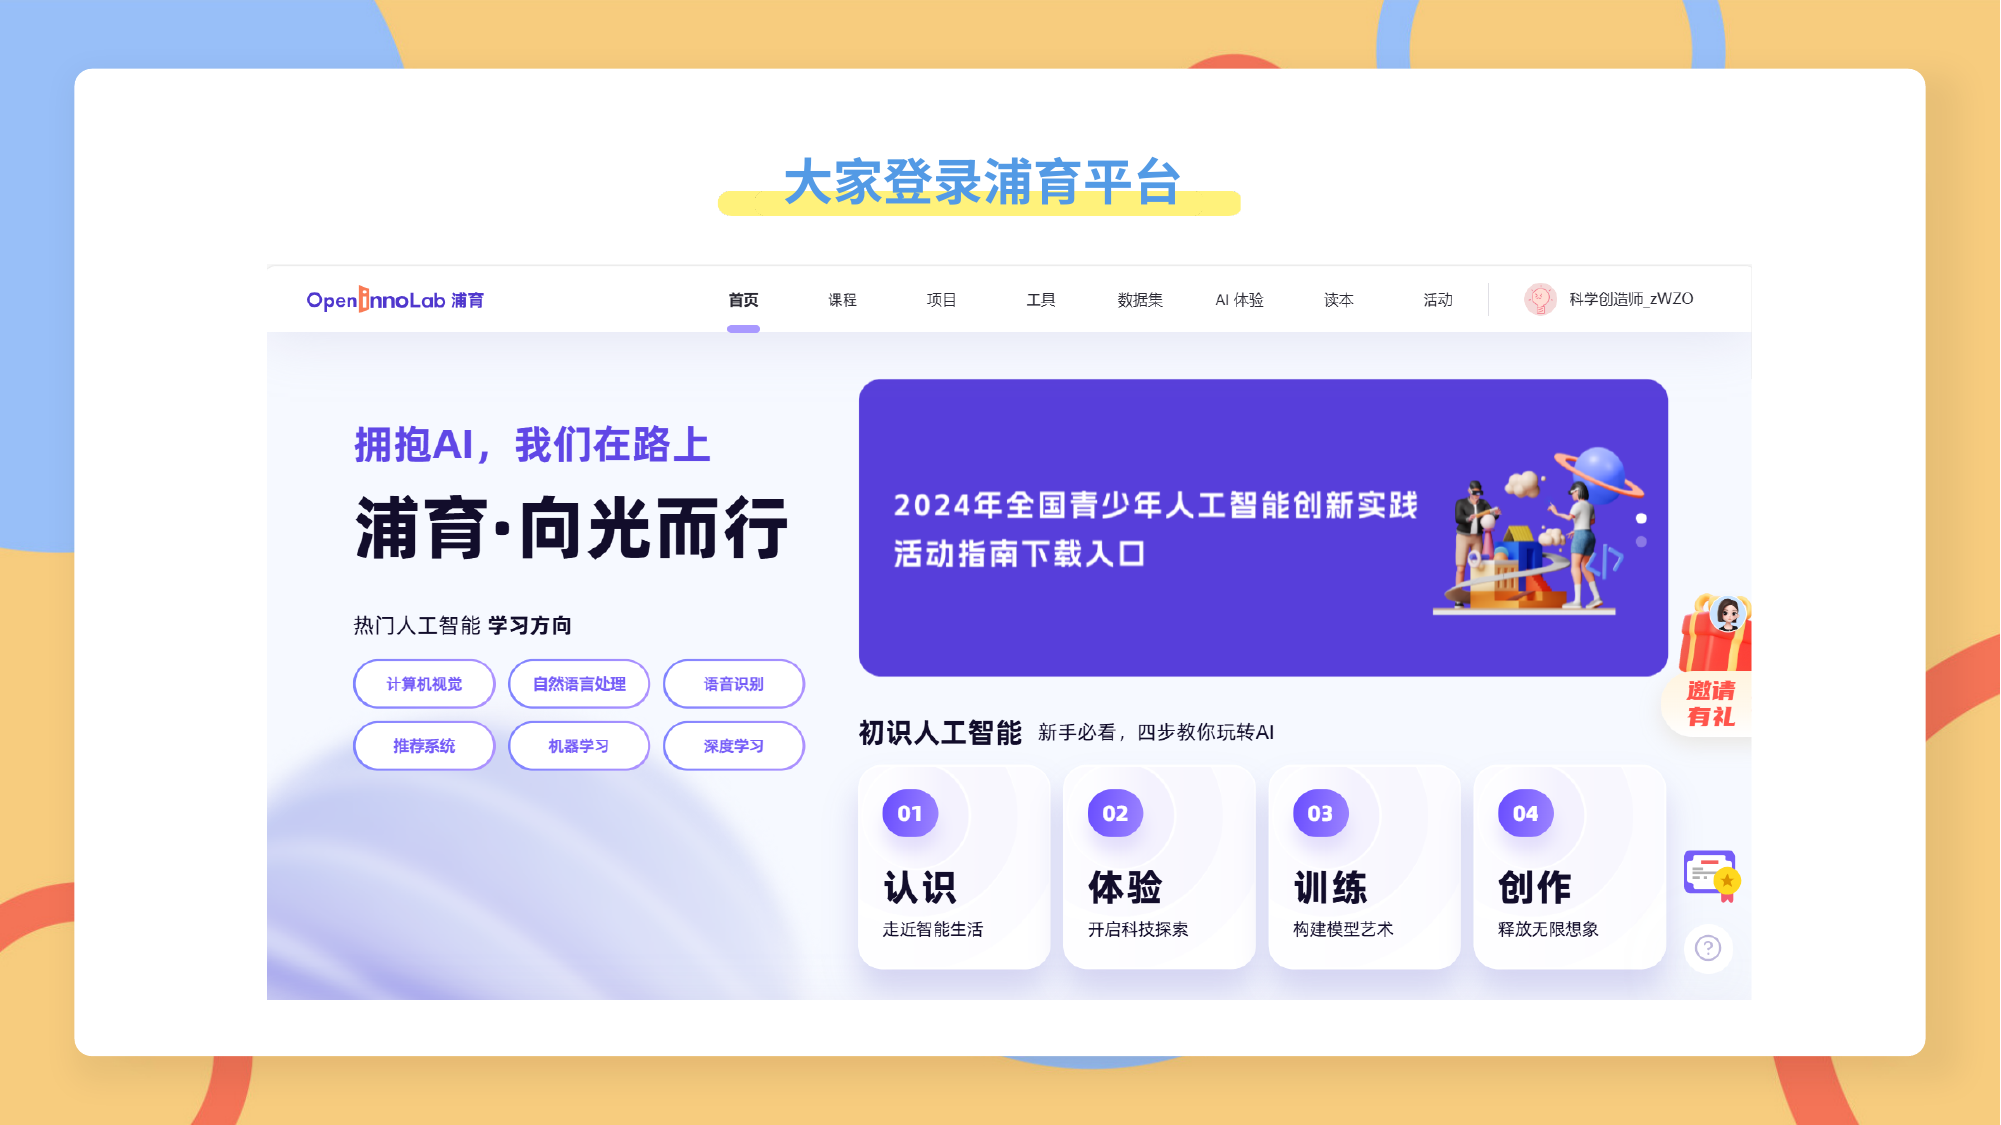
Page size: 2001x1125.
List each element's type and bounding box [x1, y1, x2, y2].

picture [0, 0, 2000, 1125]
text_box [717, 143, 1241, 219]
